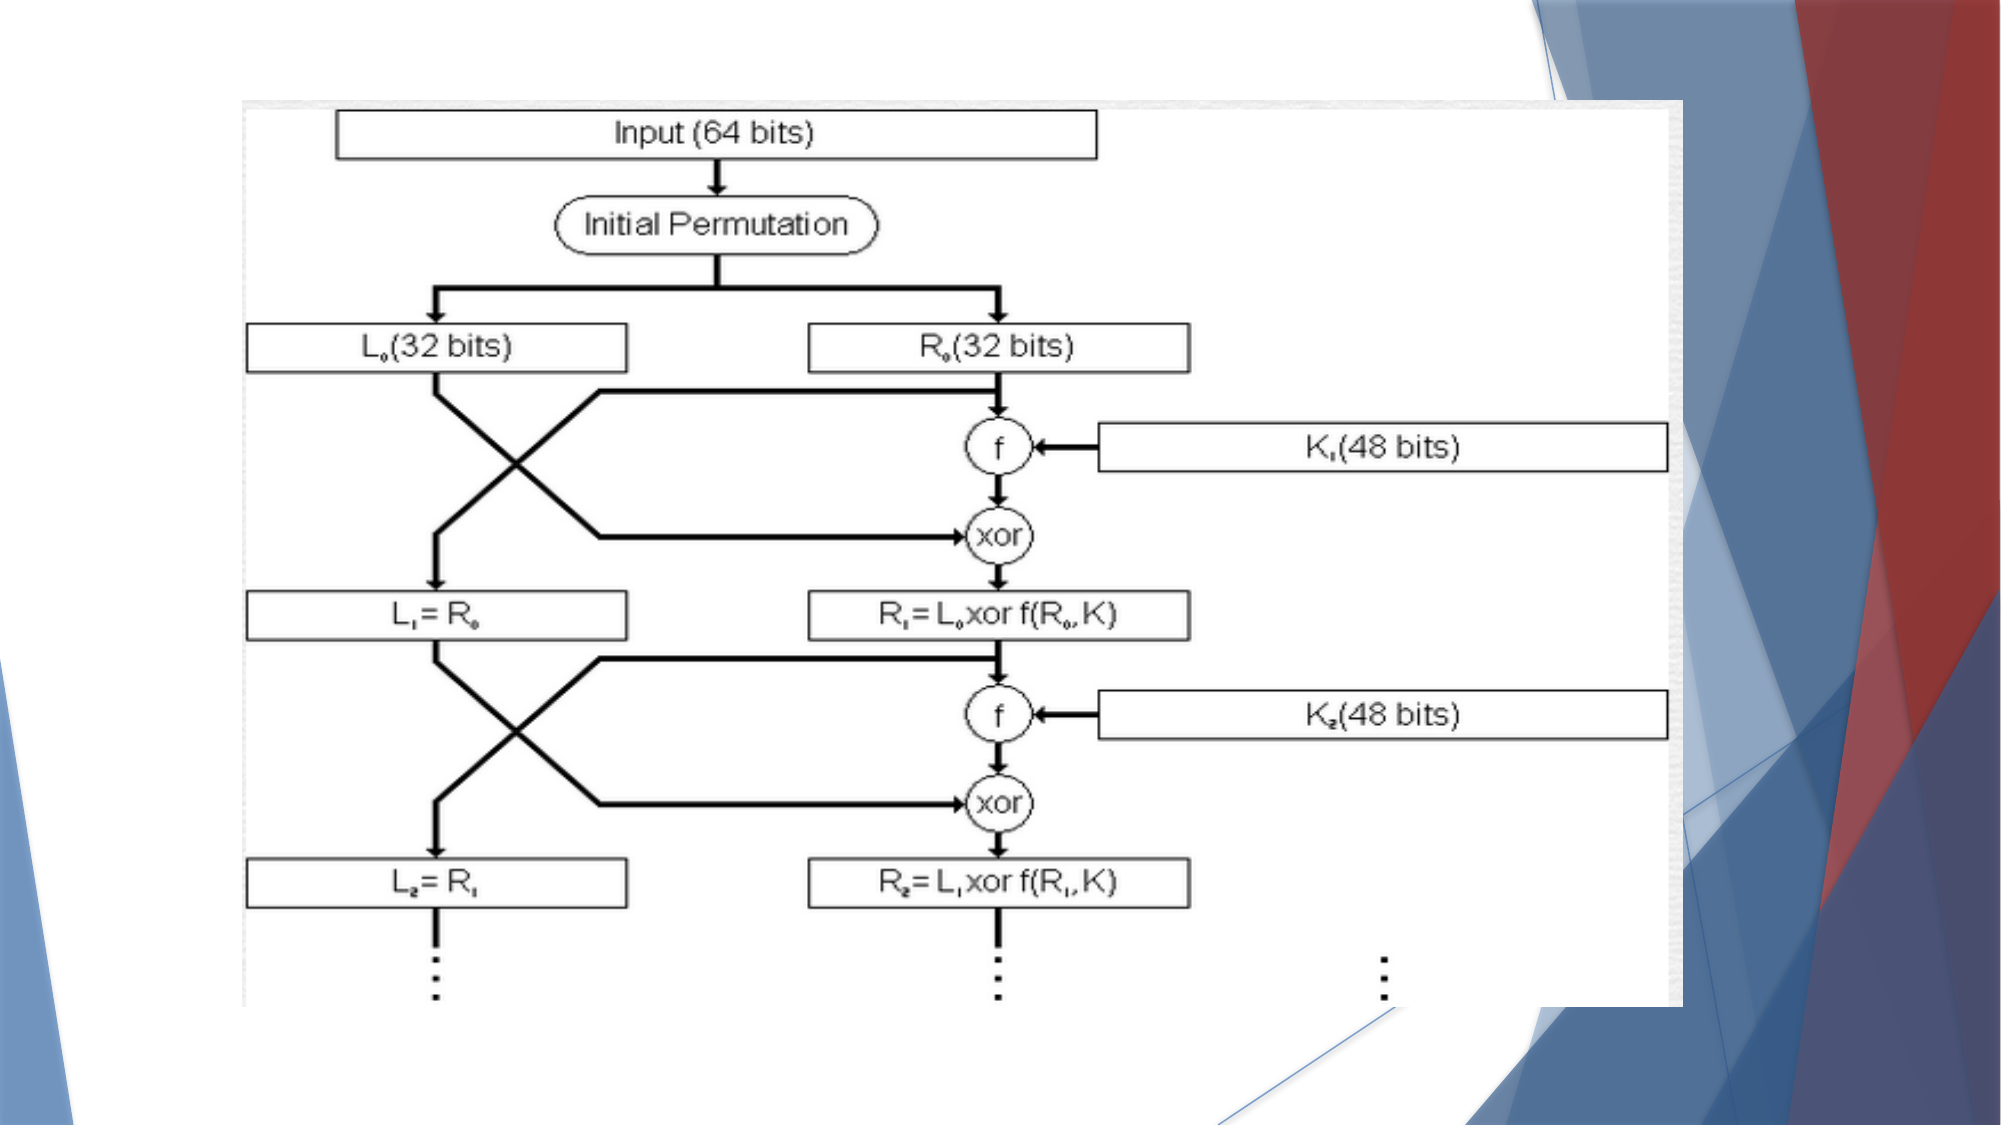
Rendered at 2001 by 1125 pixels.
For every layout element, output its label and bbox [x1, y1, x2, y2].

picture [241, 100, 1683, 1008]
